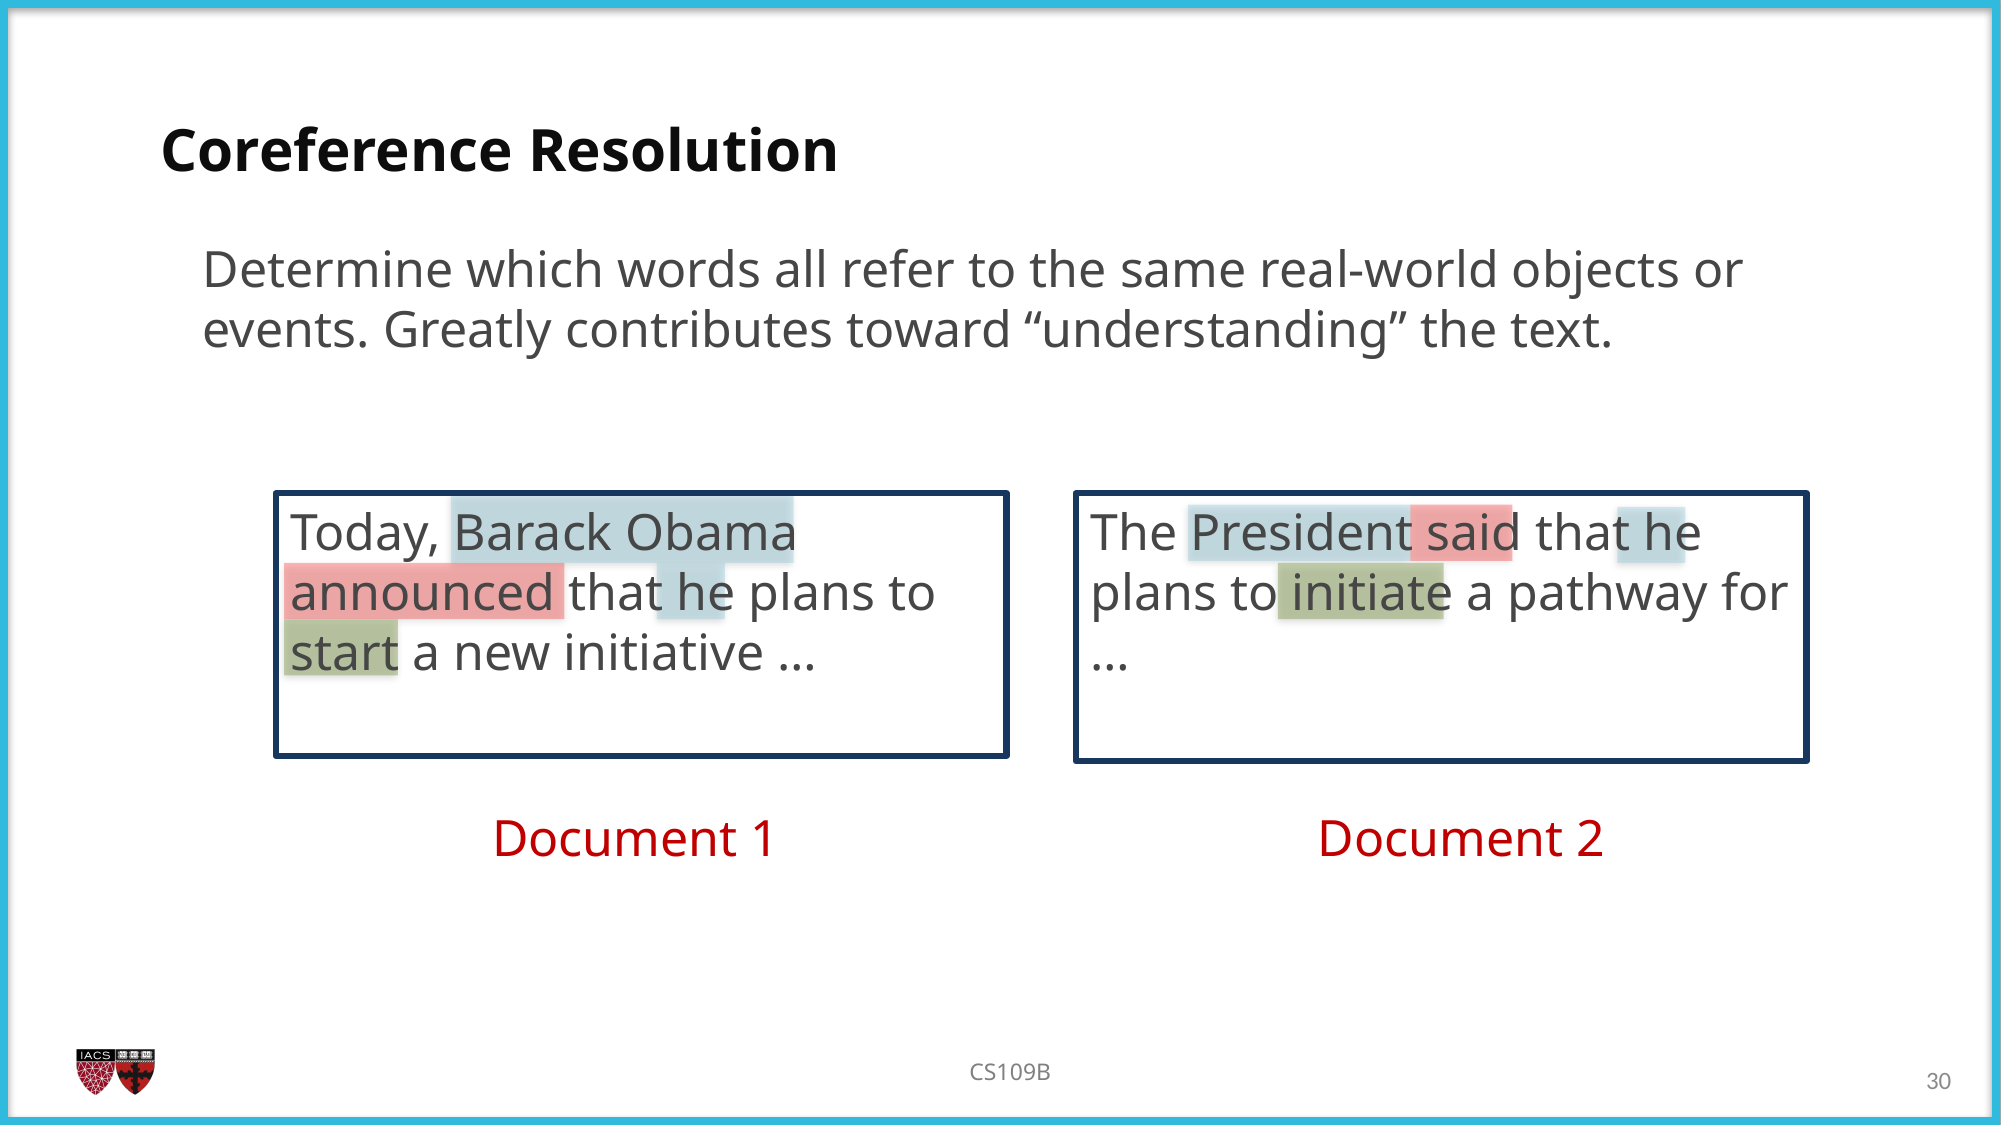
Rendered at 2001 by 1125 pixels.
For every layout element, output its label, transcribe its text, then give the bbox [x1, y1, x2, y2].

text_box Document 2 [1254, 799, 1669, 875]
slide_number 29 [1500, 1050, 1967, 1110]
picture [75, 1049, 155, 1095]
text_box The President said that he plans to initiate a pathway for … [1075, 493, 1807, 762]
text_box Today, Barack Obama announced that he plans to start a new initiative … [275, 493, 1007, 756]
text_box Determine which words all refer to the same real-world objects or events. Greatly contributes toward “understanding” the text. [188, 230, 1825, 416]
text_box Coreference Resolution [146, 105, 1046, 196]
text_box Document 1 [428, 799, 843, 875]
